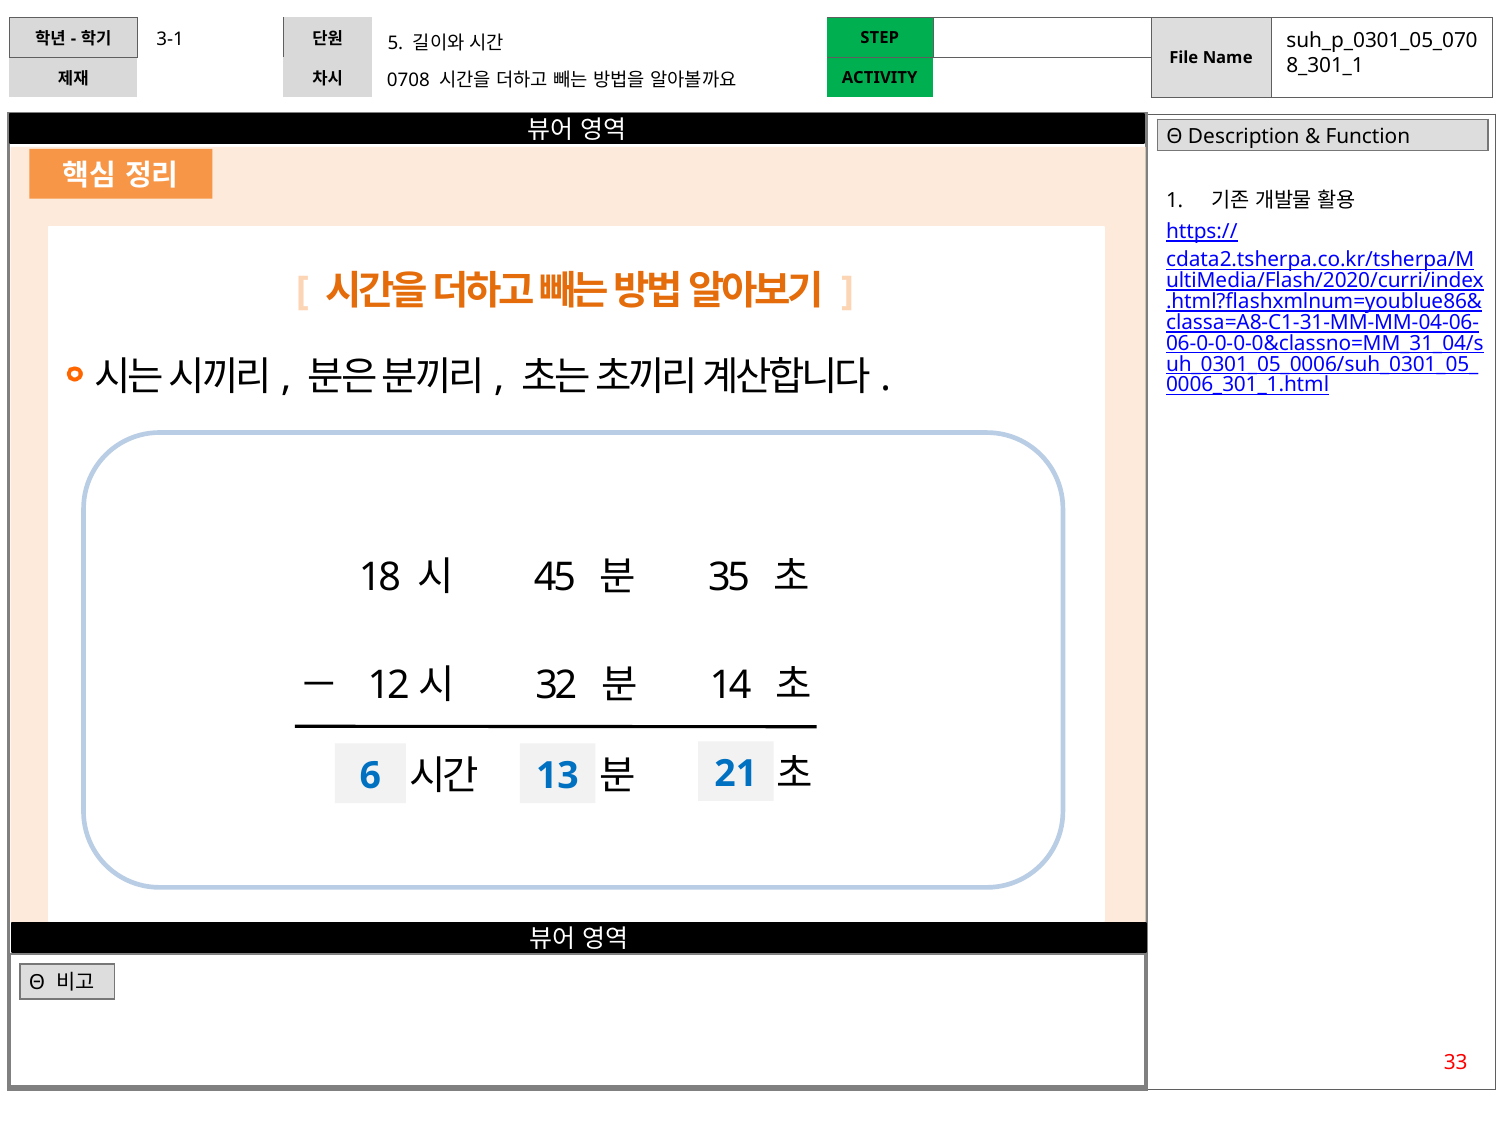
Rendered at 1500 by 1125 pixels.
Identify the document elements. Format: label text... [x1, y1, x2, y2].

text_box 21 [698, 741, 761, 801]
text_box 6 [334, 743, 394, 804]
text_box 핵심 정리 [29, 148, 213, 199]
text_box [81, 430, 1066, 890]
text_box 초 [761, 740, 838, 804]
text_box 18 시 45 분 35 초 [344, 543, 910, 606]
text_box 기존 개발물 활용 https://cdata2.tsherpa.co.kr/tsherpa/MultiMedia/Flash/2020/curri/index.html?flashxmlnum=youblue86&classa=A8-C1-31-MM-MM-04-06-06-0-0-0-0&classno=MM_31_04/suh_0301_05_0006/suh_0301_05_0006_301_1.html [1151, 179, 1500, 313]
text_box 13 [519, 743, 584, 804]
text_box suh_p_0301_05_0708_301_1 [1271, 18, 1500, 84]
text_box 0708 시간을 더하고 빼는 방법을 알아볼까요 [372, 60, 821, 96]
text_box － [284, 651, 361, 715]
text_box 12시 32 분 14 초 [361, 651, 867, 715]
text_box 분 [584, 742, 661, 805]
text_box [ 시간을 더하고 빼는 방법 알아보기 ] [63, 257, 1086, 320]
text_box 5. 길이와 시간 [372, 23, 828, 48]
text_box 3-1 [141, 18, 284, 55]
table_header Θ Description & Function [1158, 120, 1487, 150]
picture [64, 363, 84, 385]
text_box 시는 시끼리, 분은 분끼리, 초는 초끼리 계산합니다. [80, 343, 1128, 407]
text_box 시간 [394, 742, 502, 805]
